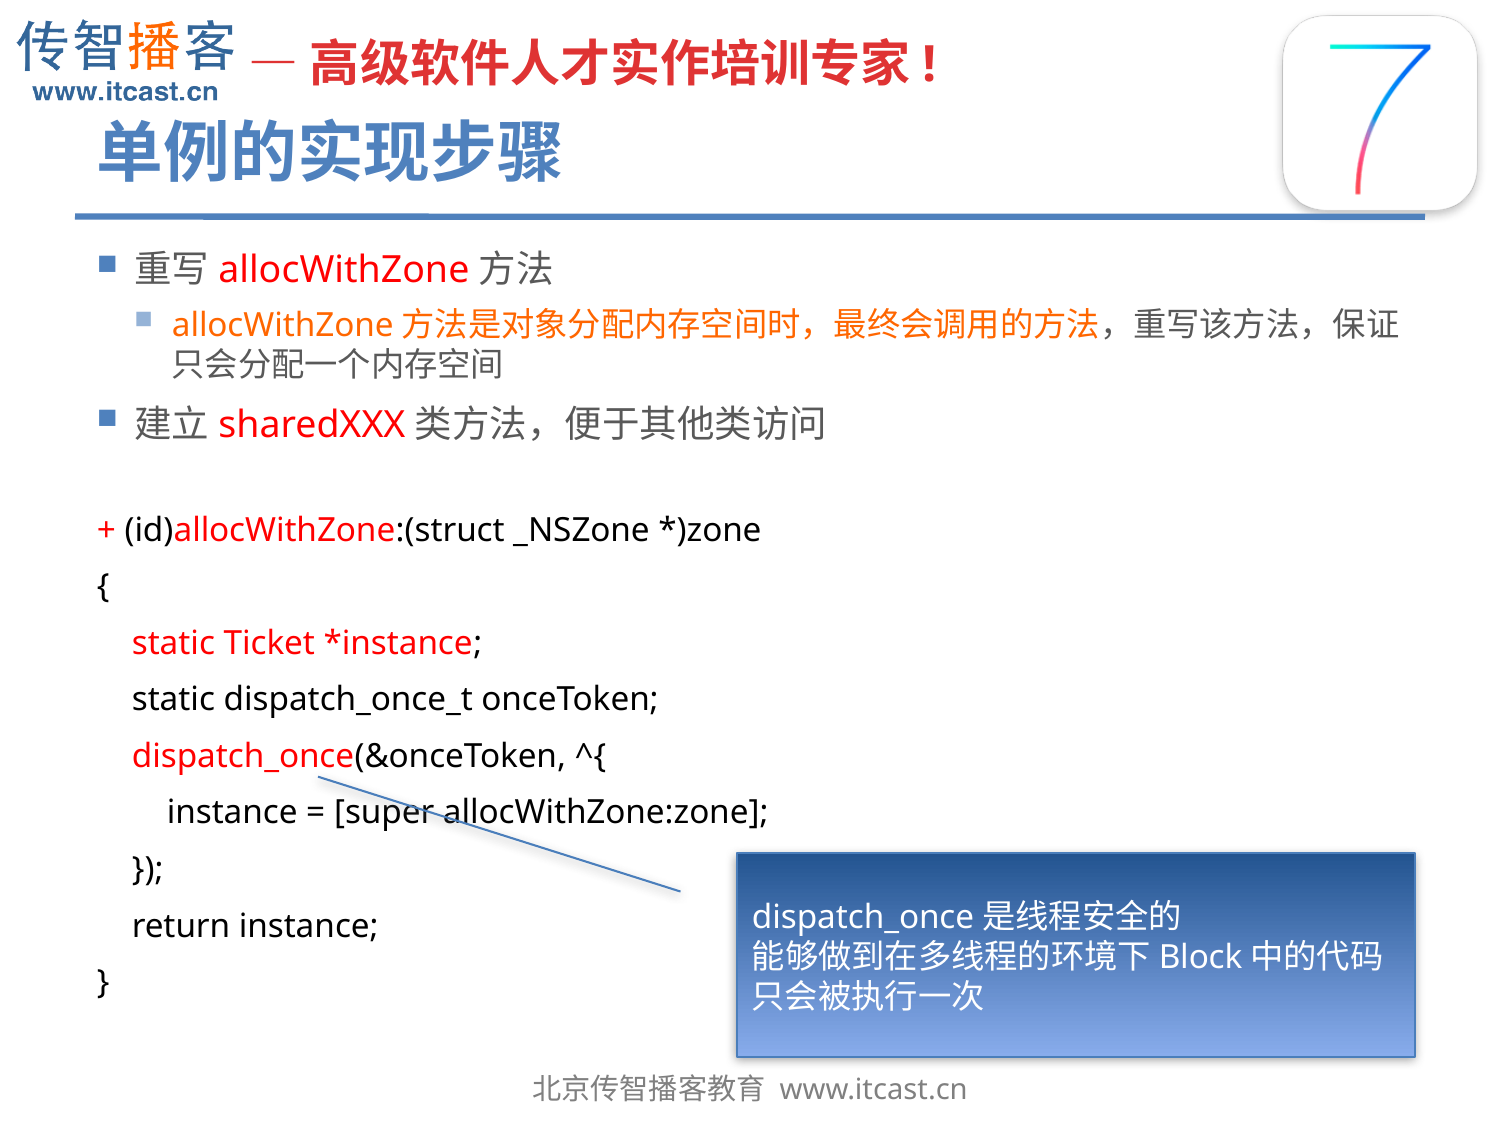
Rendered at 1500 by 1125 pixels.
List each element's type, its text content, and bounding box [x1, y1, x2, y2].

list 重写allocWithZone方法 allocWithZone方法是对象分配内存空间时，最终会调用的方法，重写该方法，保证只会分配一个内存空间 建立sharedXXX类方法，便于其他类访问 + (id)allocWithZone:(struct _NSZone *)zone { static Ticket *instance; static dispatch_once_t onceToken; dispatch_once(&onceToken, ^{ instance = [super allocWithZone:zone]; }); return instance; } [81, 237, 1416, 1005]
text_box dispatch_once是线程安全的 能够做到在多线程的环境下Block中的代码只会被执行一次 [317, 775, 681, 893]
picture [16, 19, 234, 101]
picture [1163, 0, 1500, 263]
title 单例的实现步骤 [81, 102, 1416, 237]
text_box dispatch_once是线程安全的 能够做到在多线程的环境下Block中的代码只会被执行一次 [736, 852, 1416, 1058]
